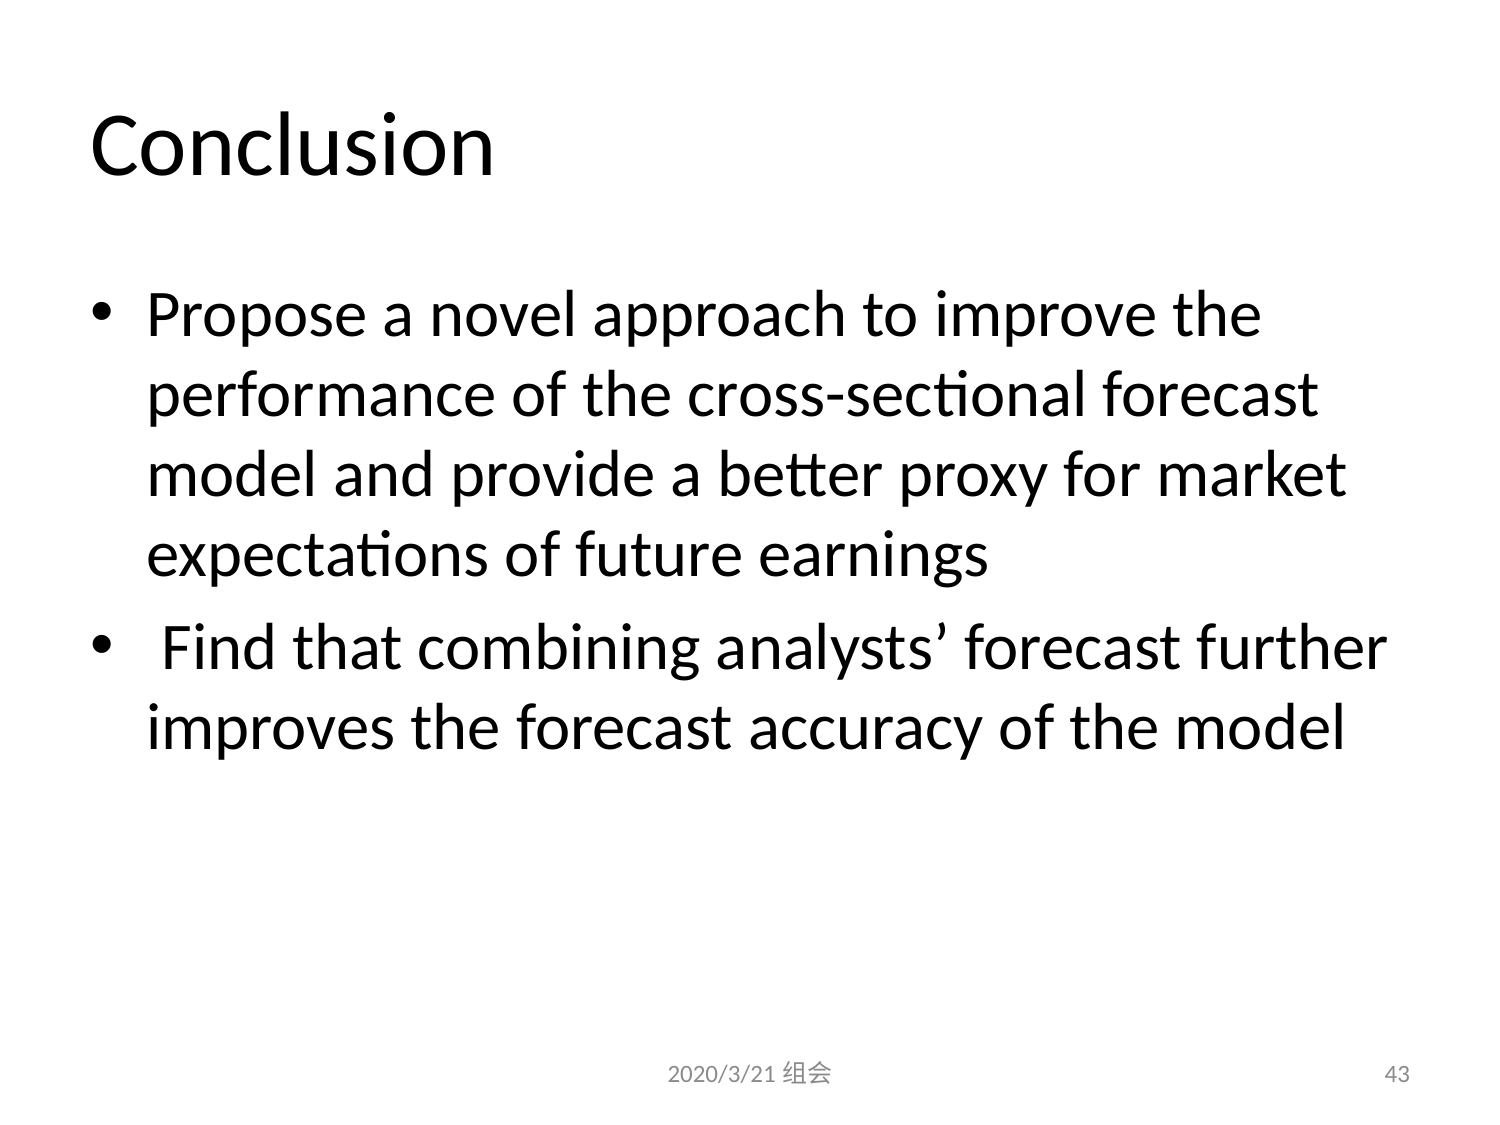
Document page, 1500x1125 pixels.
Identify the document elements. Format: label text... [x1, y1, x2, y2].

title Conclusion [75, 45, 1425, 233]
footer 2020/3/21组会 [512, 1042, 988, 1103]
slide_number 43 [1074, 1042, 1425, 1103]
list Propose a novel approach to improve the performance of the cross-sectional forecast model and provide a better proxy for market expectations of future earnings Find that combining analysts’ forecast further improves the forecast accuracy of the model [75, 262, 1425, 1005]
